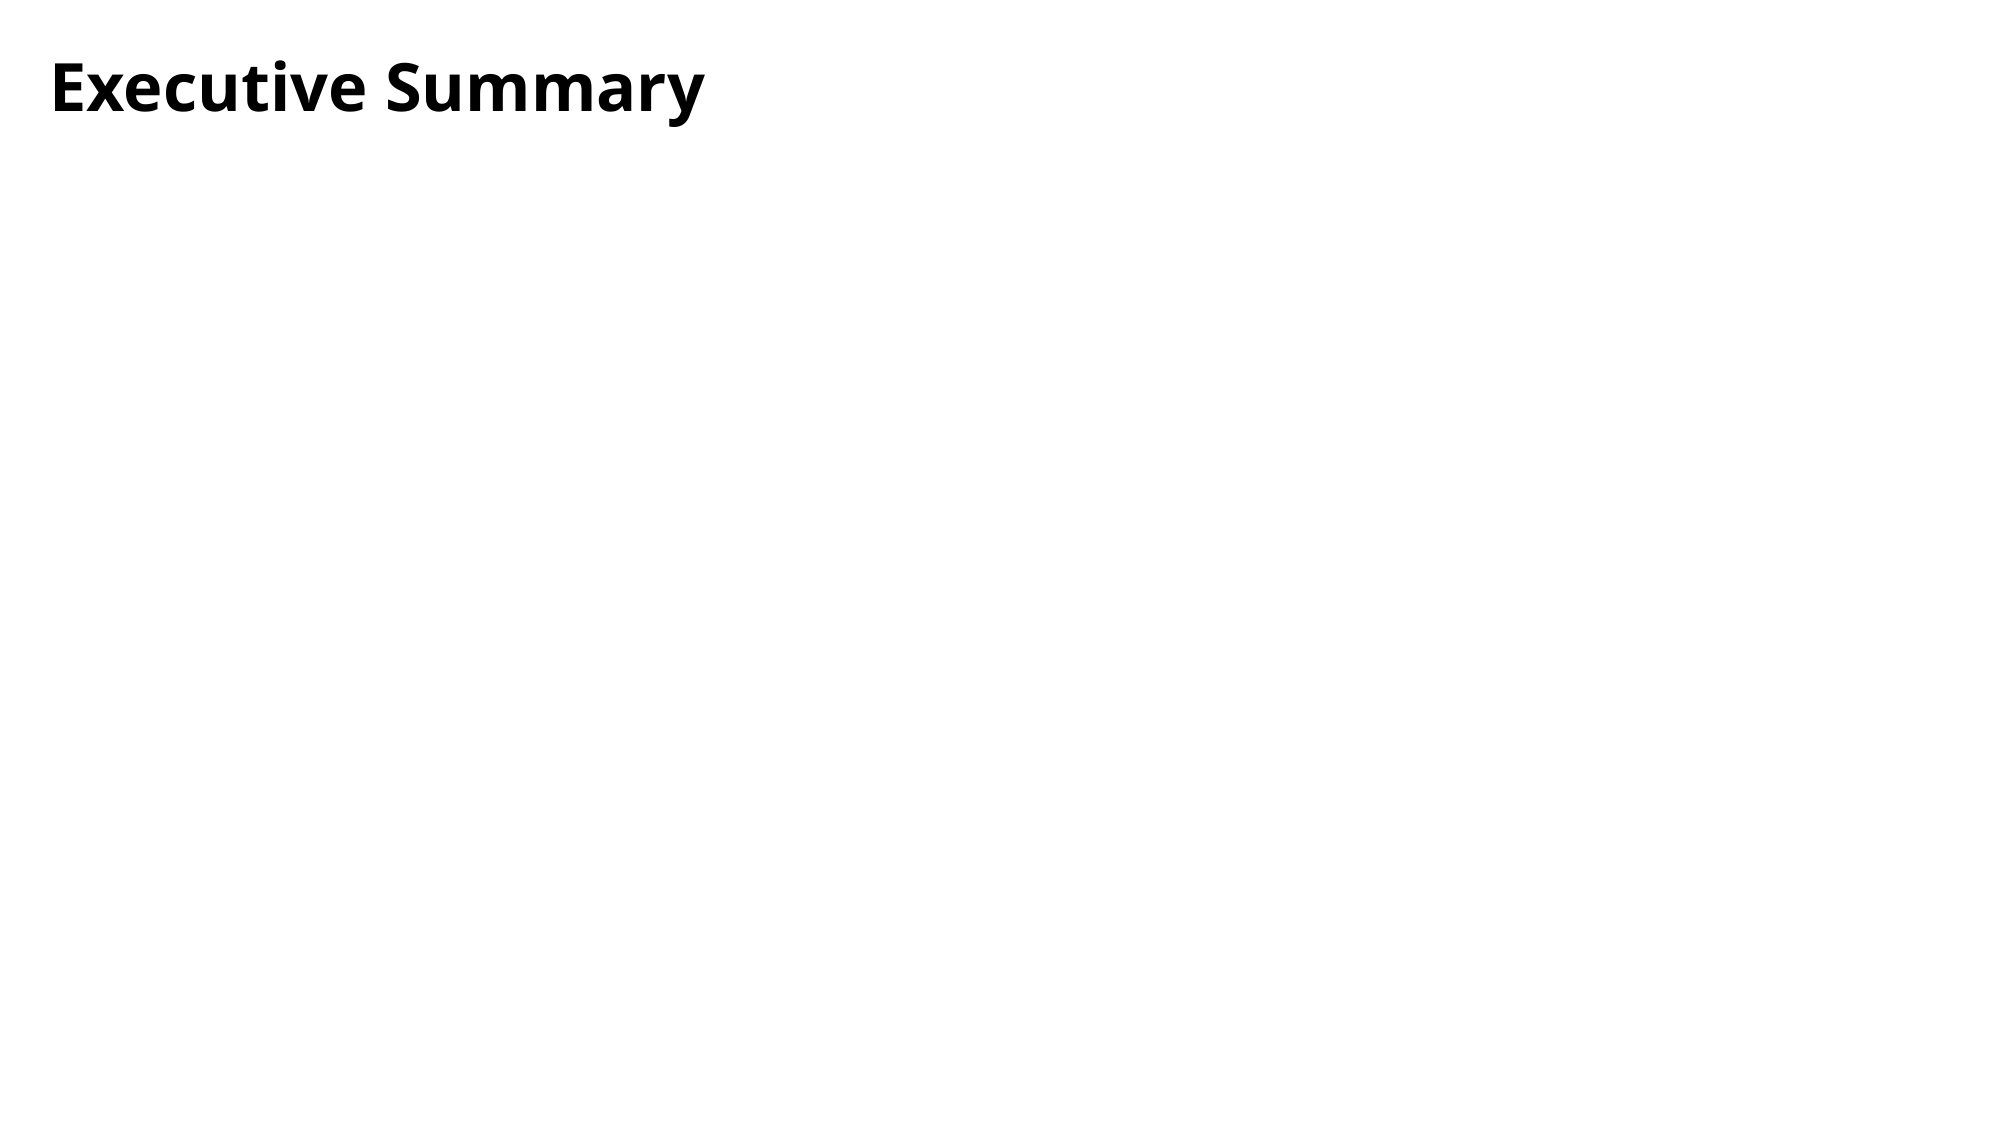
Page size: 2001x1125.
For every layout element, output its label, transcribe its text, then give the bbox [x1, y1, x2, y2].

title Executive Summary [34, 38, 1760, 141]
